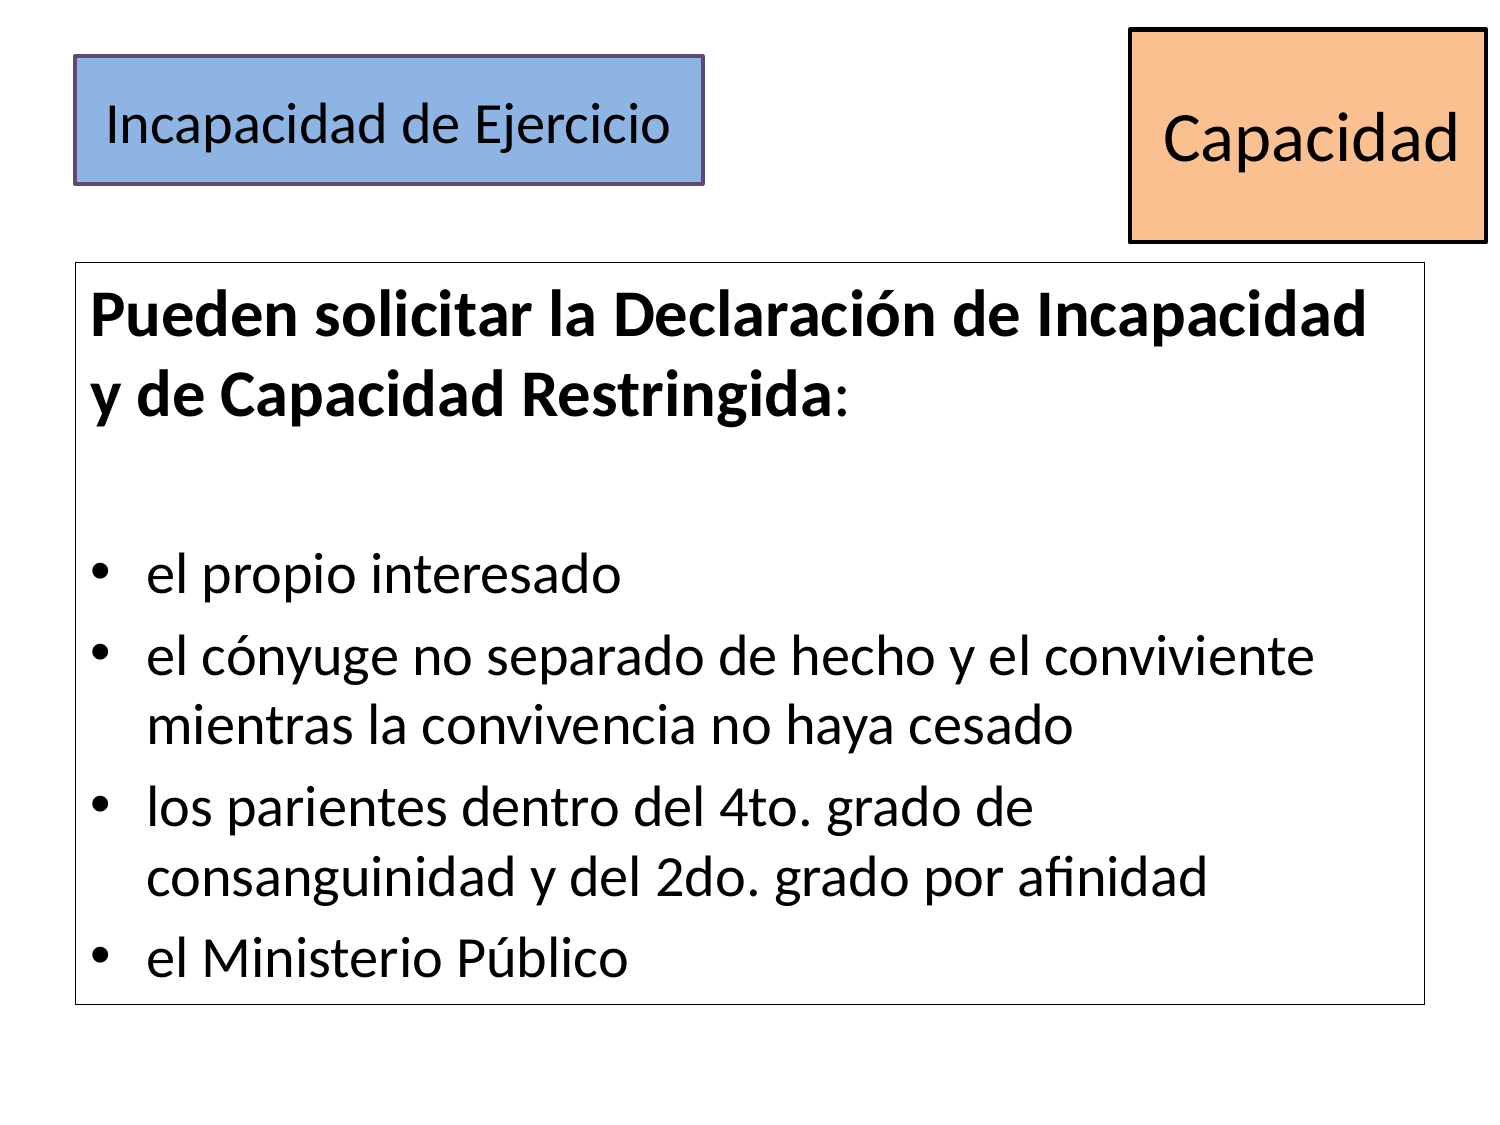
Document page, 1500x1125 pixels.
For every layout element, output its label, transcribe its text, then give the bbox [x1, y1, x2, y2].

list Pueden solicitar la Declaración de Incapacidad y de Capacidad Restringida: el propio interesado el cónyuge no separado de hecho y el conviviente mientras la convivencia no haya cesado los parientes dentro del 4to. grado de consanguinidad y del 2do. grado por afinidad el Ministerio Público [75, 262, 1425, 1005]
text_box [1129, 29, 1487, 246]
title Incapacidad de Ejercicio [73, 54, 705, 186]
